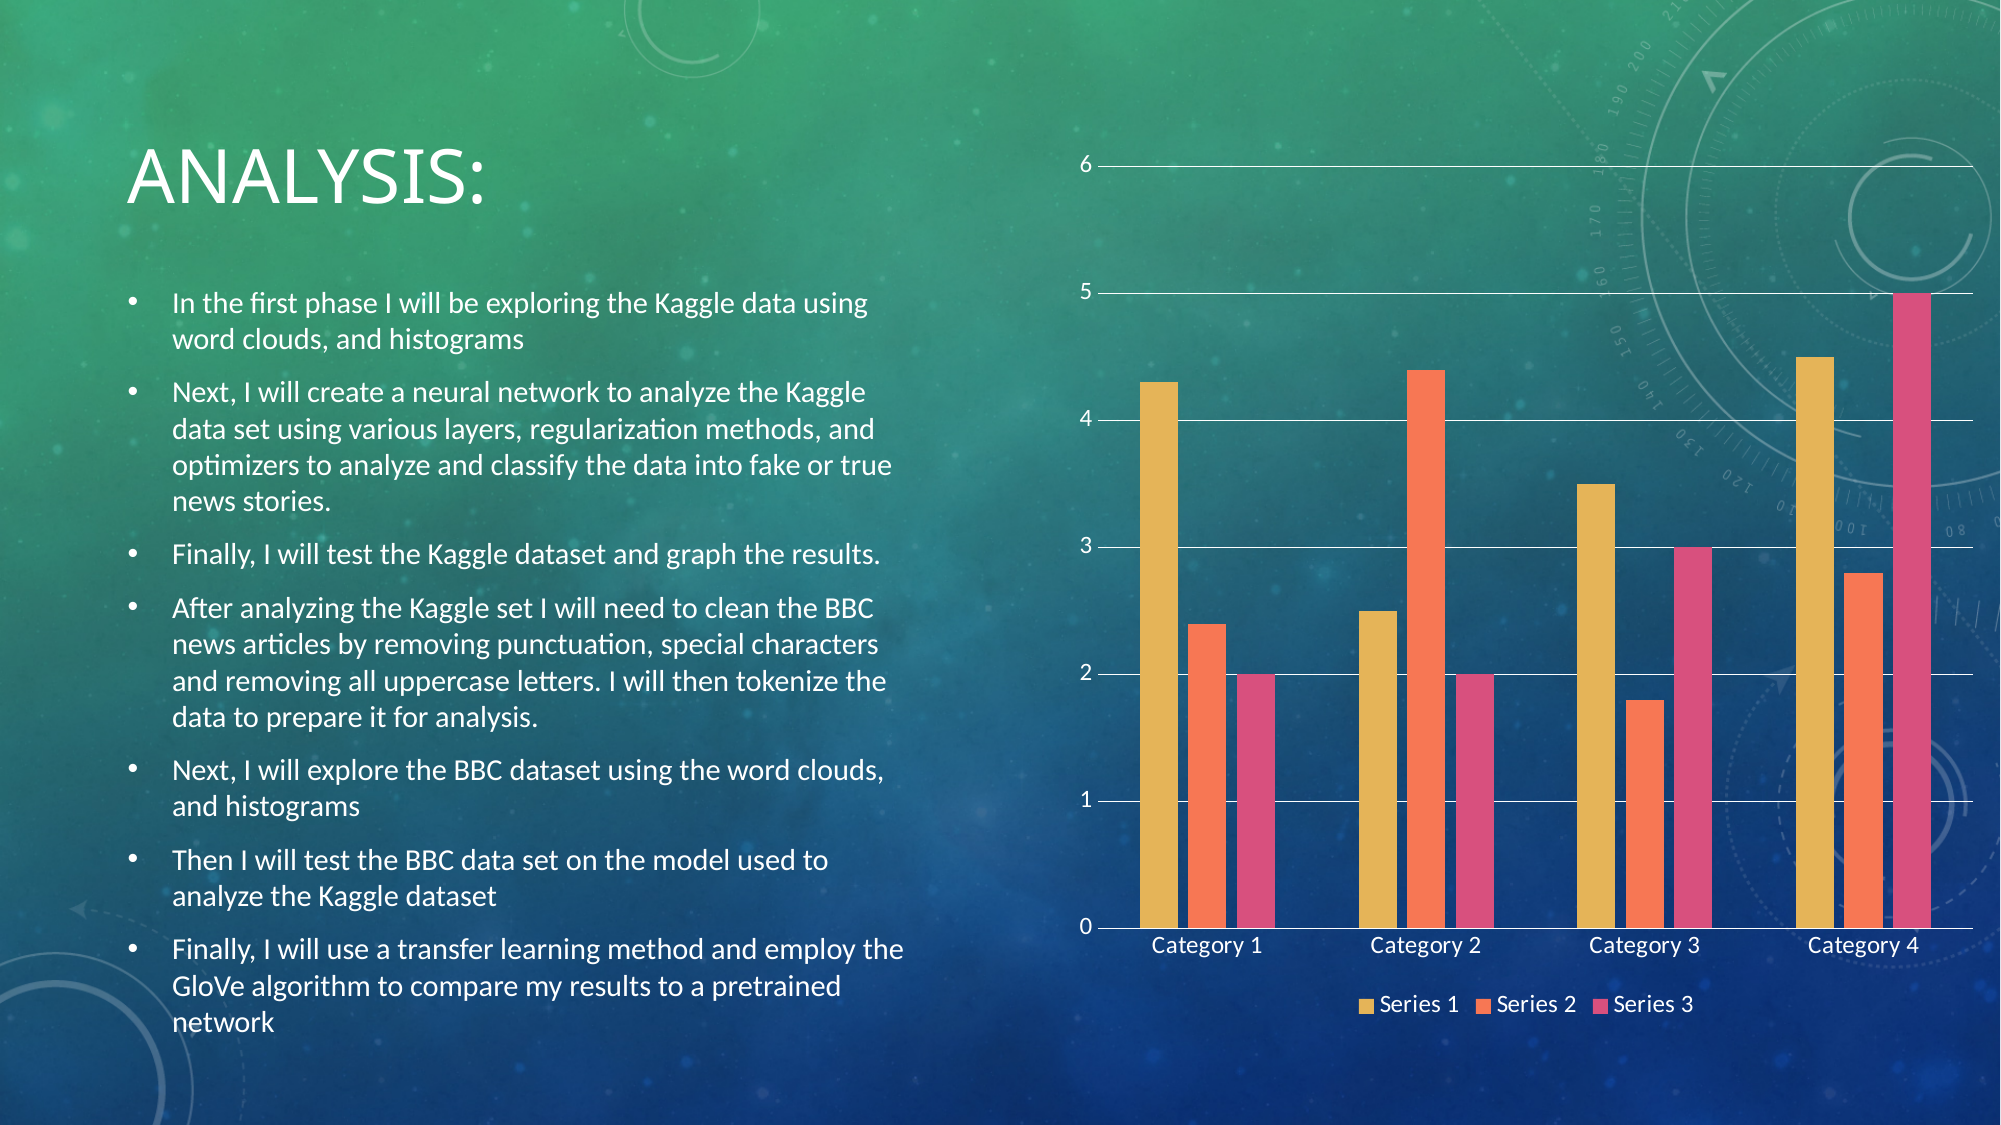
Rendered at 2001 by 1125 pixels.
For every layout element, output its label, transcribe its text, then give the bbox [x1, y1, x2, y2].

title Analysis: [112, 99, 1775, 247]
picture [0, 0, 2001, 1125]
list In the first phase I will be exploring the Kaggle data using word clouds, and histograms Next, I will create a neural network to analyze the Kaggle data set using various layers, regularization methods, and optimizers to analyze and classify the data into fake or true news stories. Finally, I will test the Kaggle dataset and graph the results. After analyzing the Kaggle set I will need to clean the BBC news articles by removing punctuation, special characters and removing all uppercase letters. I will then tokenize the data to prepare it for analysis. Next, I will explore the BBC dataset using the word clouds, and histograms Then I will test the BBC data set on the model used to analyze the Kaggle dataset Finally, I will use a transfer learning method and employ the GloVe algorithm to compare my results to a pretrained network [112, 275, 939, 1055]
chart [1060, 135, 1992, 1026]
